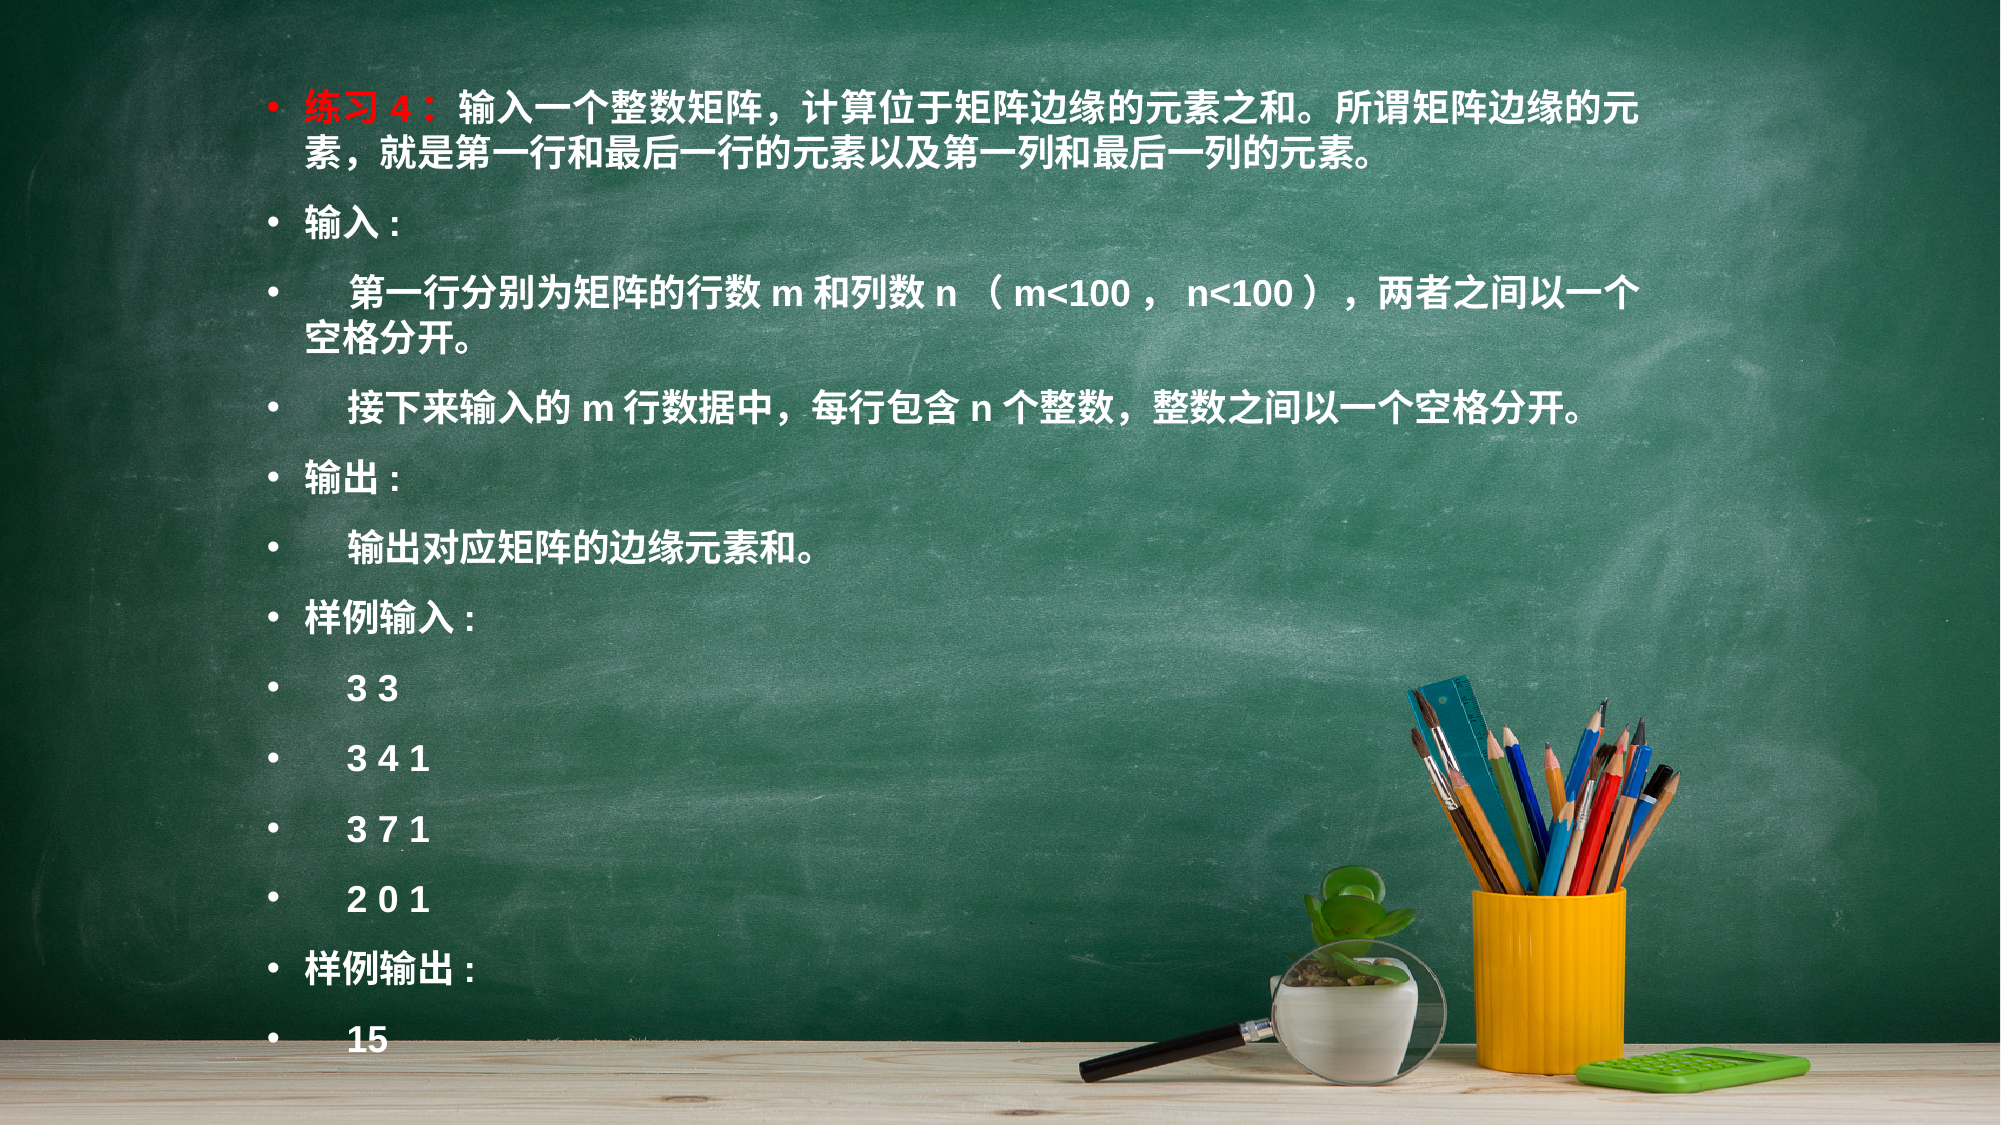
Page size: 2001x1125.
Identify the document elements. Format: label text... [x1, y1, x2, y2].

text_box 练习4：输入一个整数矩阵，计算位于矩阵边缘的元素之和。所谓矩阵边缘的元素，就是第一行和最后一行的元素以及第一列和最后一列的元素。 输入: 第一行分别为矩阵的行数m和列数n（m<100，n<100），两者之间以一个空格分开。 接下来输入的m行数据中，每行包含n个整数，整数之间以一个空格分开。 输出: 输出对应矩阵的边缘元素和。 样例输入: 3 3 3 4 1 3 7 1 2 0 1 样例输出: 15 [251, 76, 1656, 1082]
picture [0, 0, 2001, 1125]
